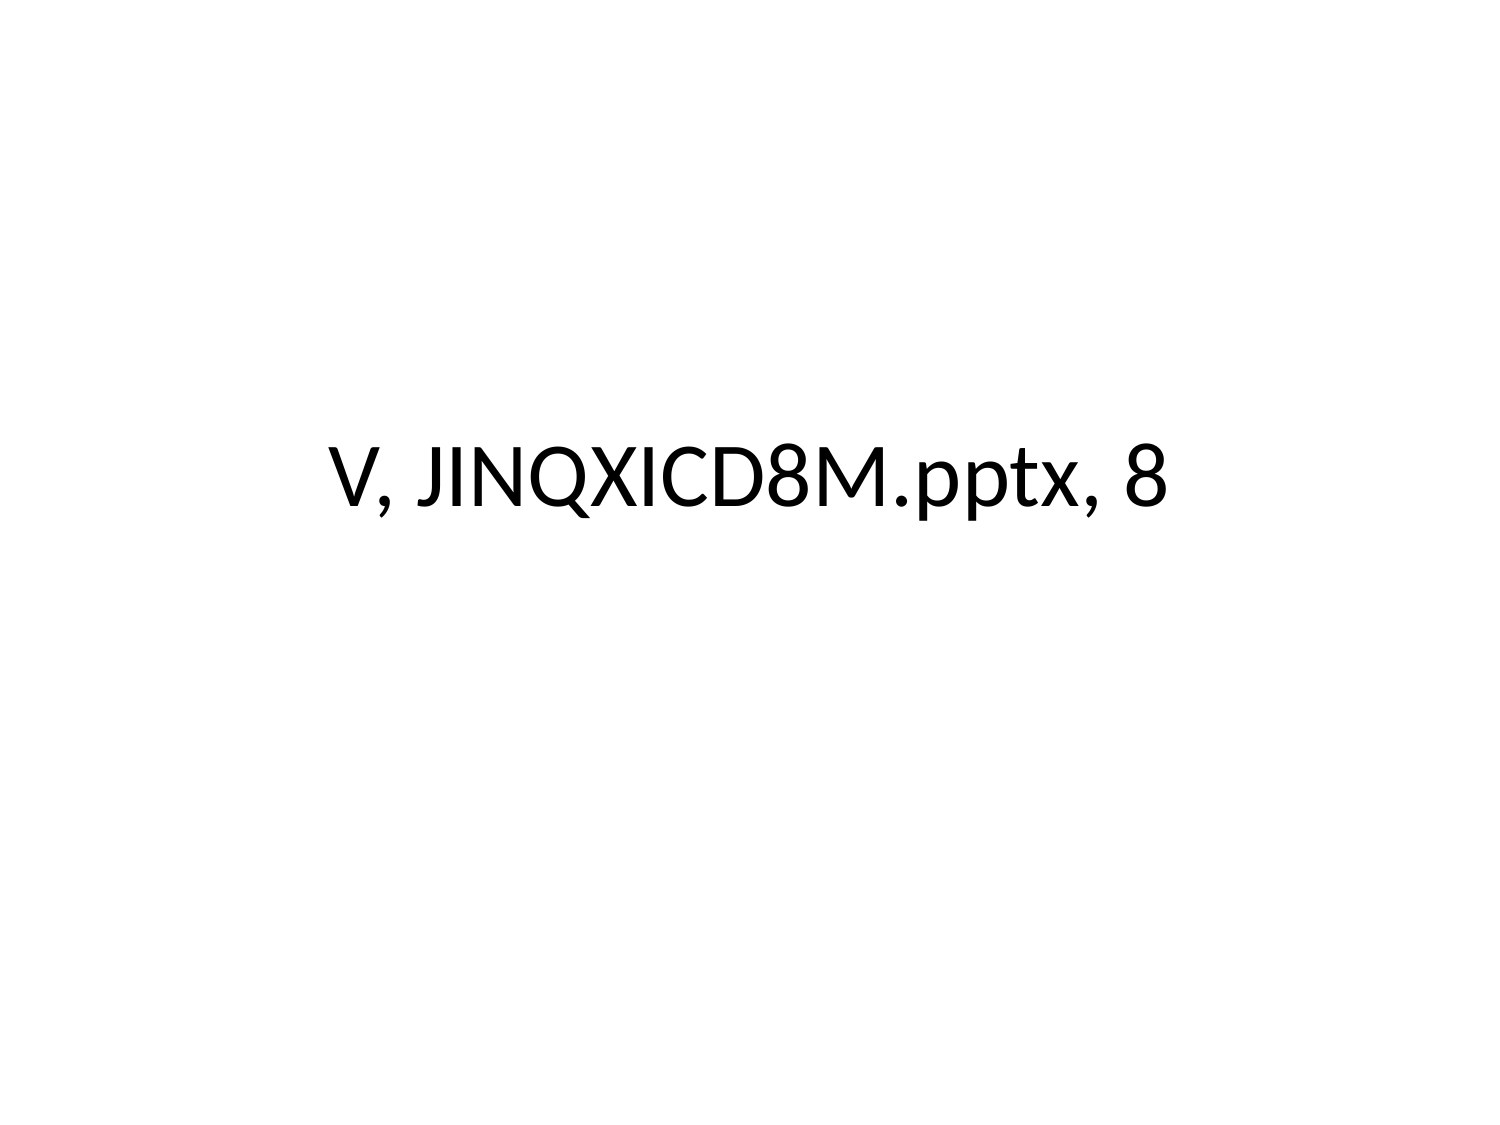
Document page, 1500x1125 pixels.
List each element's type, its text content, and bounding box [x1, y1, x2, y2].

title V, JINQXICD8M.pptx, 8 [112, 349, 1388, 591]
